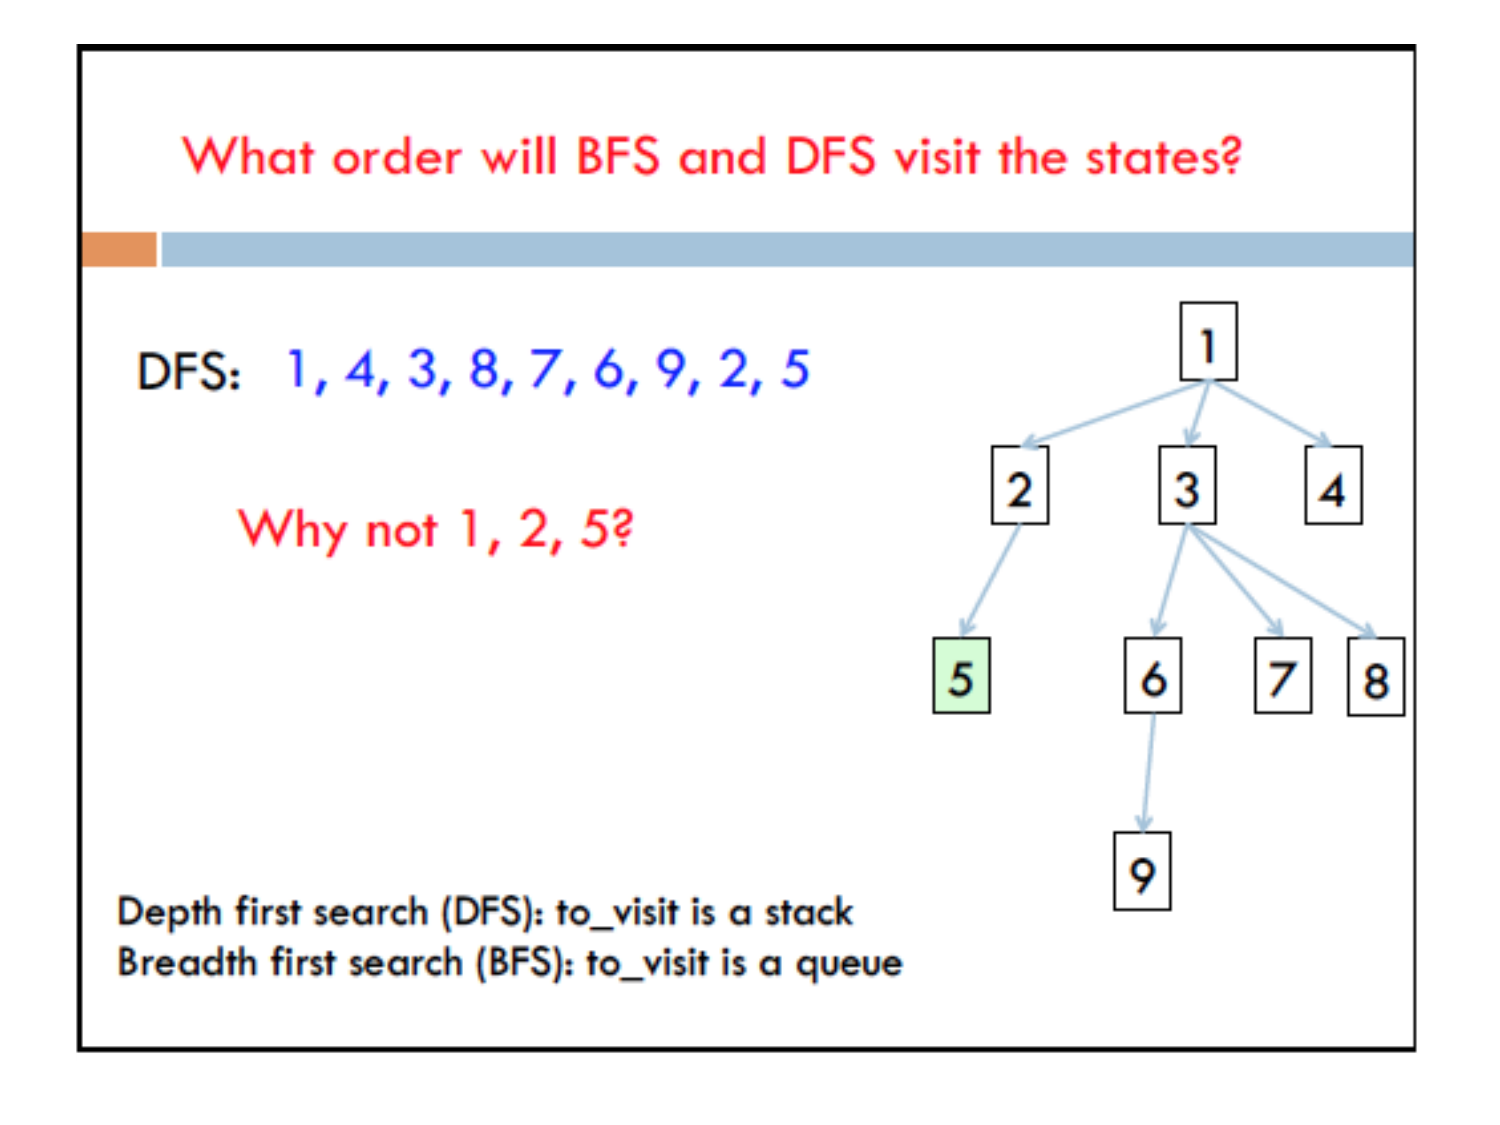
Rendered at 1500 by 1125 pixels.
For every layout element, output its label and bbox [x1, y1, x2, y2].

picture [74, 44, 1426, 1061]
